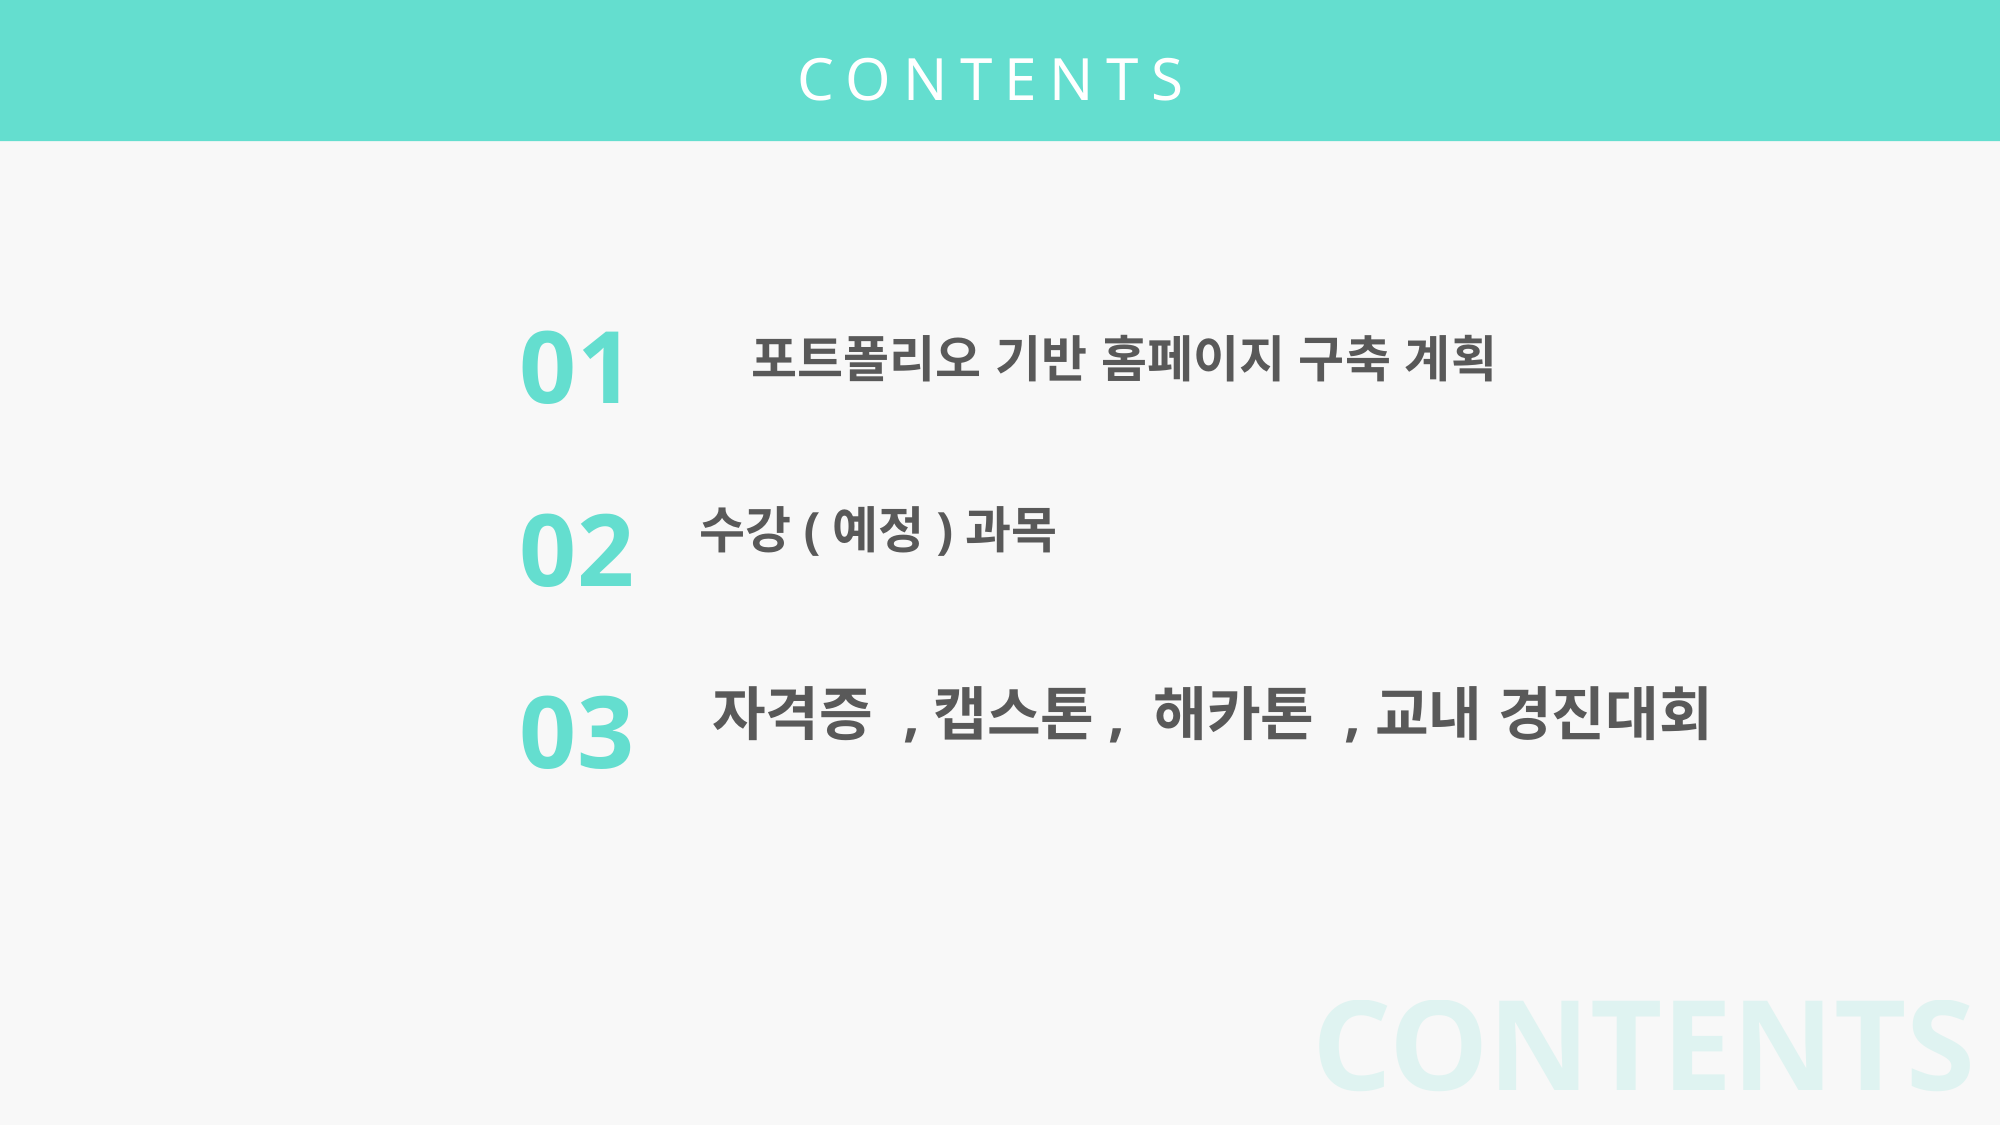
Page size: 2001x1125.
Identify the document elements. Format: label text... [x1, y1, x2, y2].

text_box 포트폴리오 기반 홈페이지 구축 계획 [1218, 320, 1513, 395]
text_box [505, 296, 1218, 616]
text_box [505, 661, 1759, 798]
text_box [0, 0, 2000, 142]
text_box CONTENTS [782, 34, 1218, 120]
text_box CONTENTS [1297, 958, 2000, 1124]
